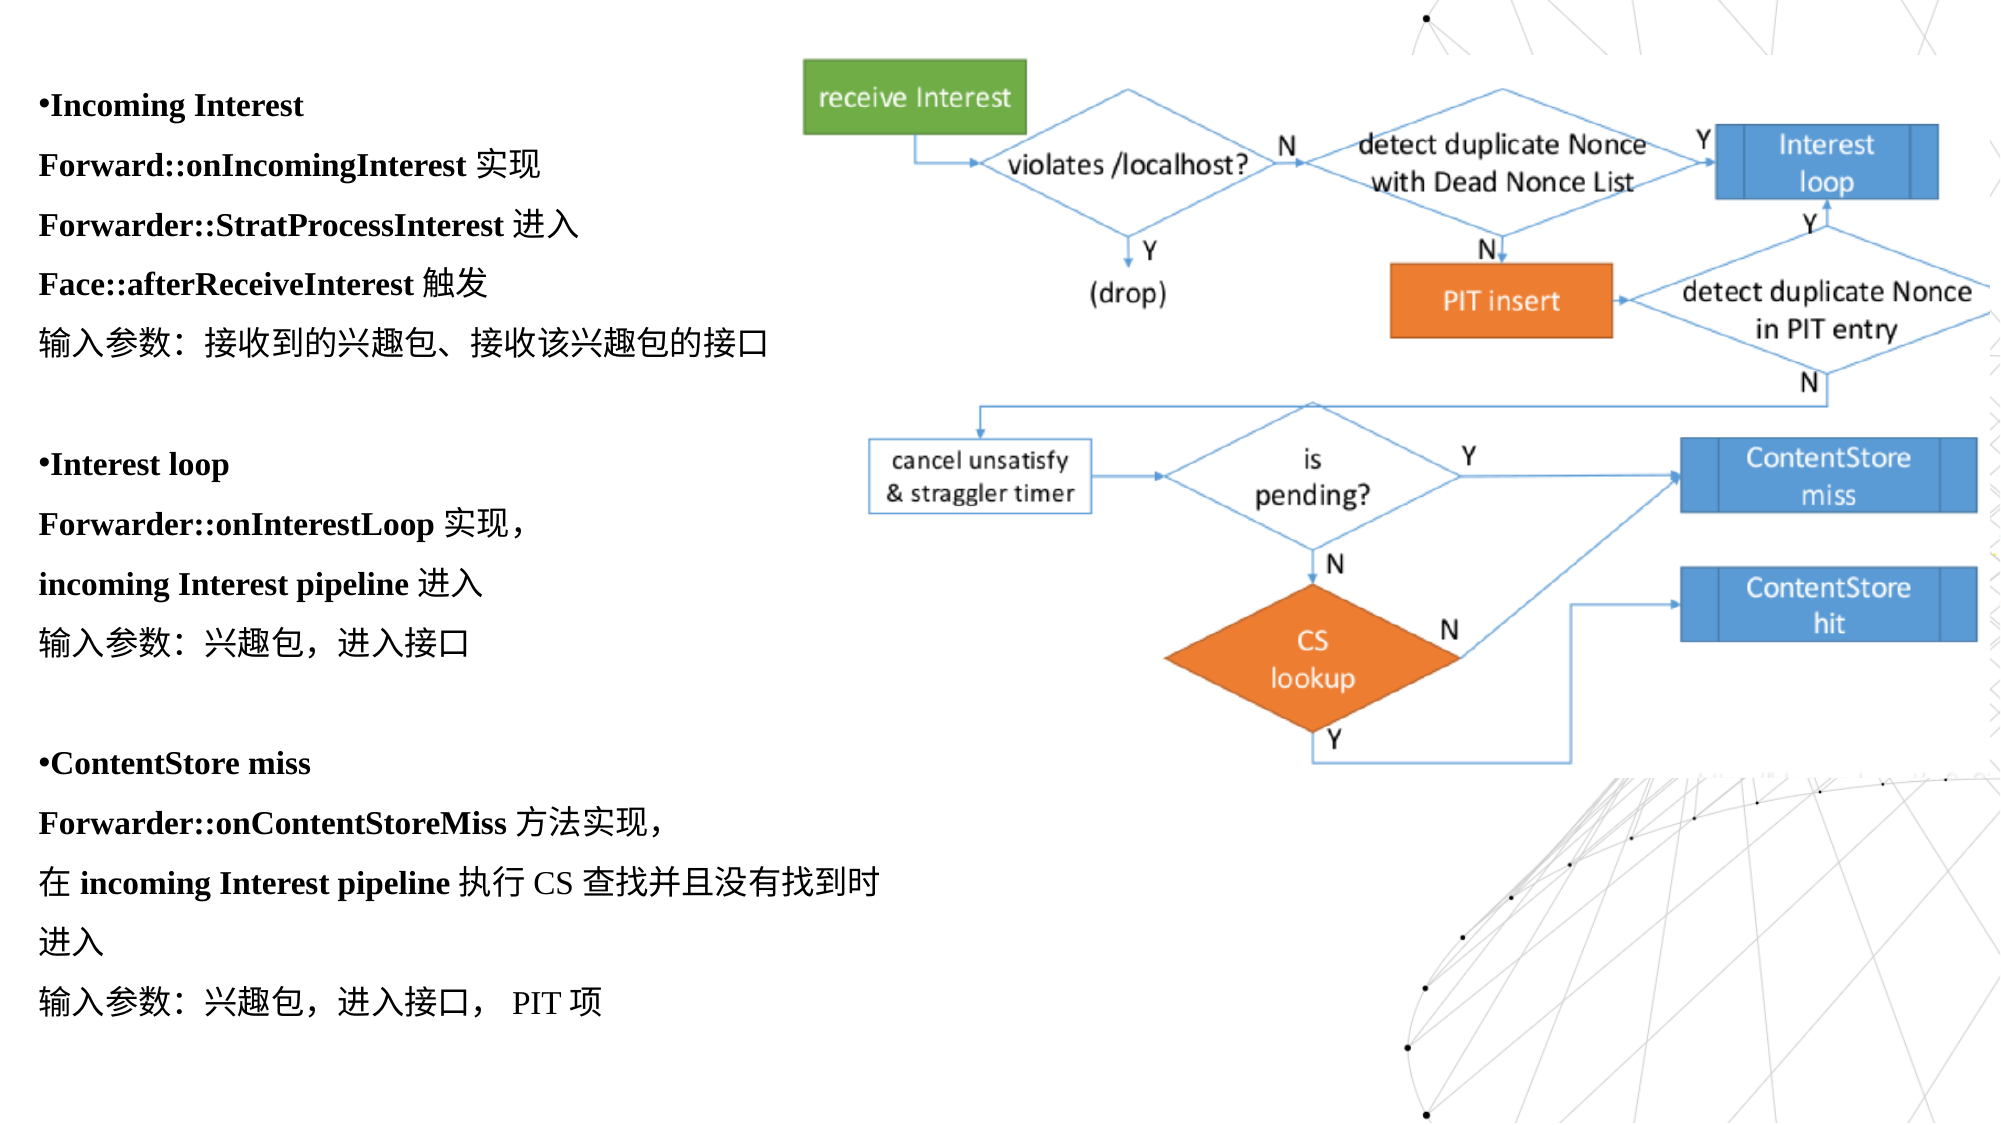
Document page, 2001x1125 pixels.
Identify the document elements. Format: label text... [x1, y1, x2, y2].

picture [800, 0, 2001, 1123]
text_box Incoming Interest Forward::onIncomingInterest实现 Forwarder::StratProcessInterest进入 Face::afterReceiveInterest触发 输入参数：接收到的兴趣包、接收该兴趣包的接口 Interest loop Forwarder::onInterestLoop实现， incoming Interest pipeline进入 输入参数：兴趣包，进入接口 ContentStore miss Forwarder::onContentStoreMiss方法实现， 在incoming Interest pipeline执行CS查找并且没有找到时进入 输入参数：兴趣包，进入接口，PIT项 [23, 55, 918, 1029]
